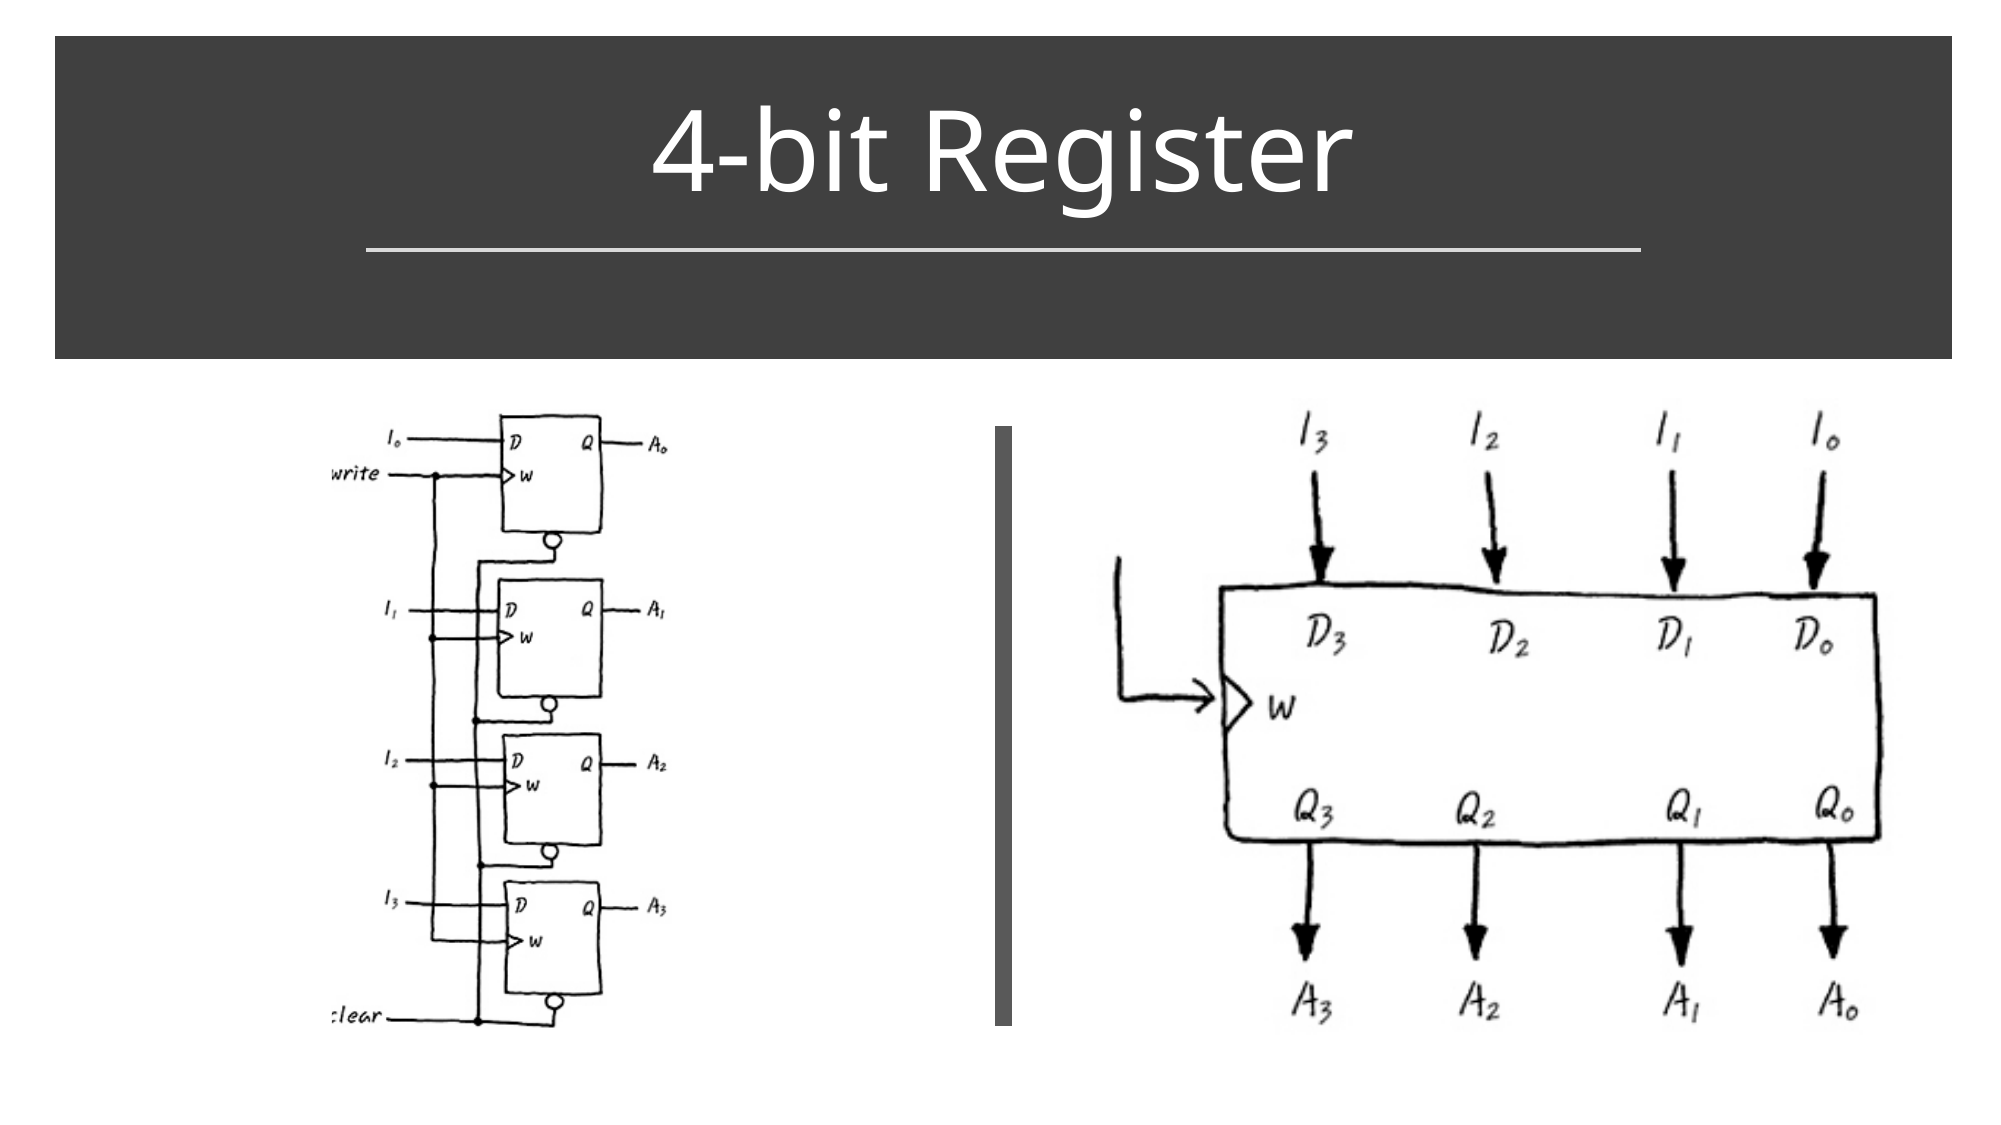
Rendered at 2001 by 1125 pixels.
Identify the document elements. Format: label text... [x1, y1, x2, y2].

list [1089, 398, 1920, 1054]
picture [331, 398, 672, 1054]
text_box [64, 45, 1942, 350]
title 4-bit Register [89, 71, 1917, 224]
